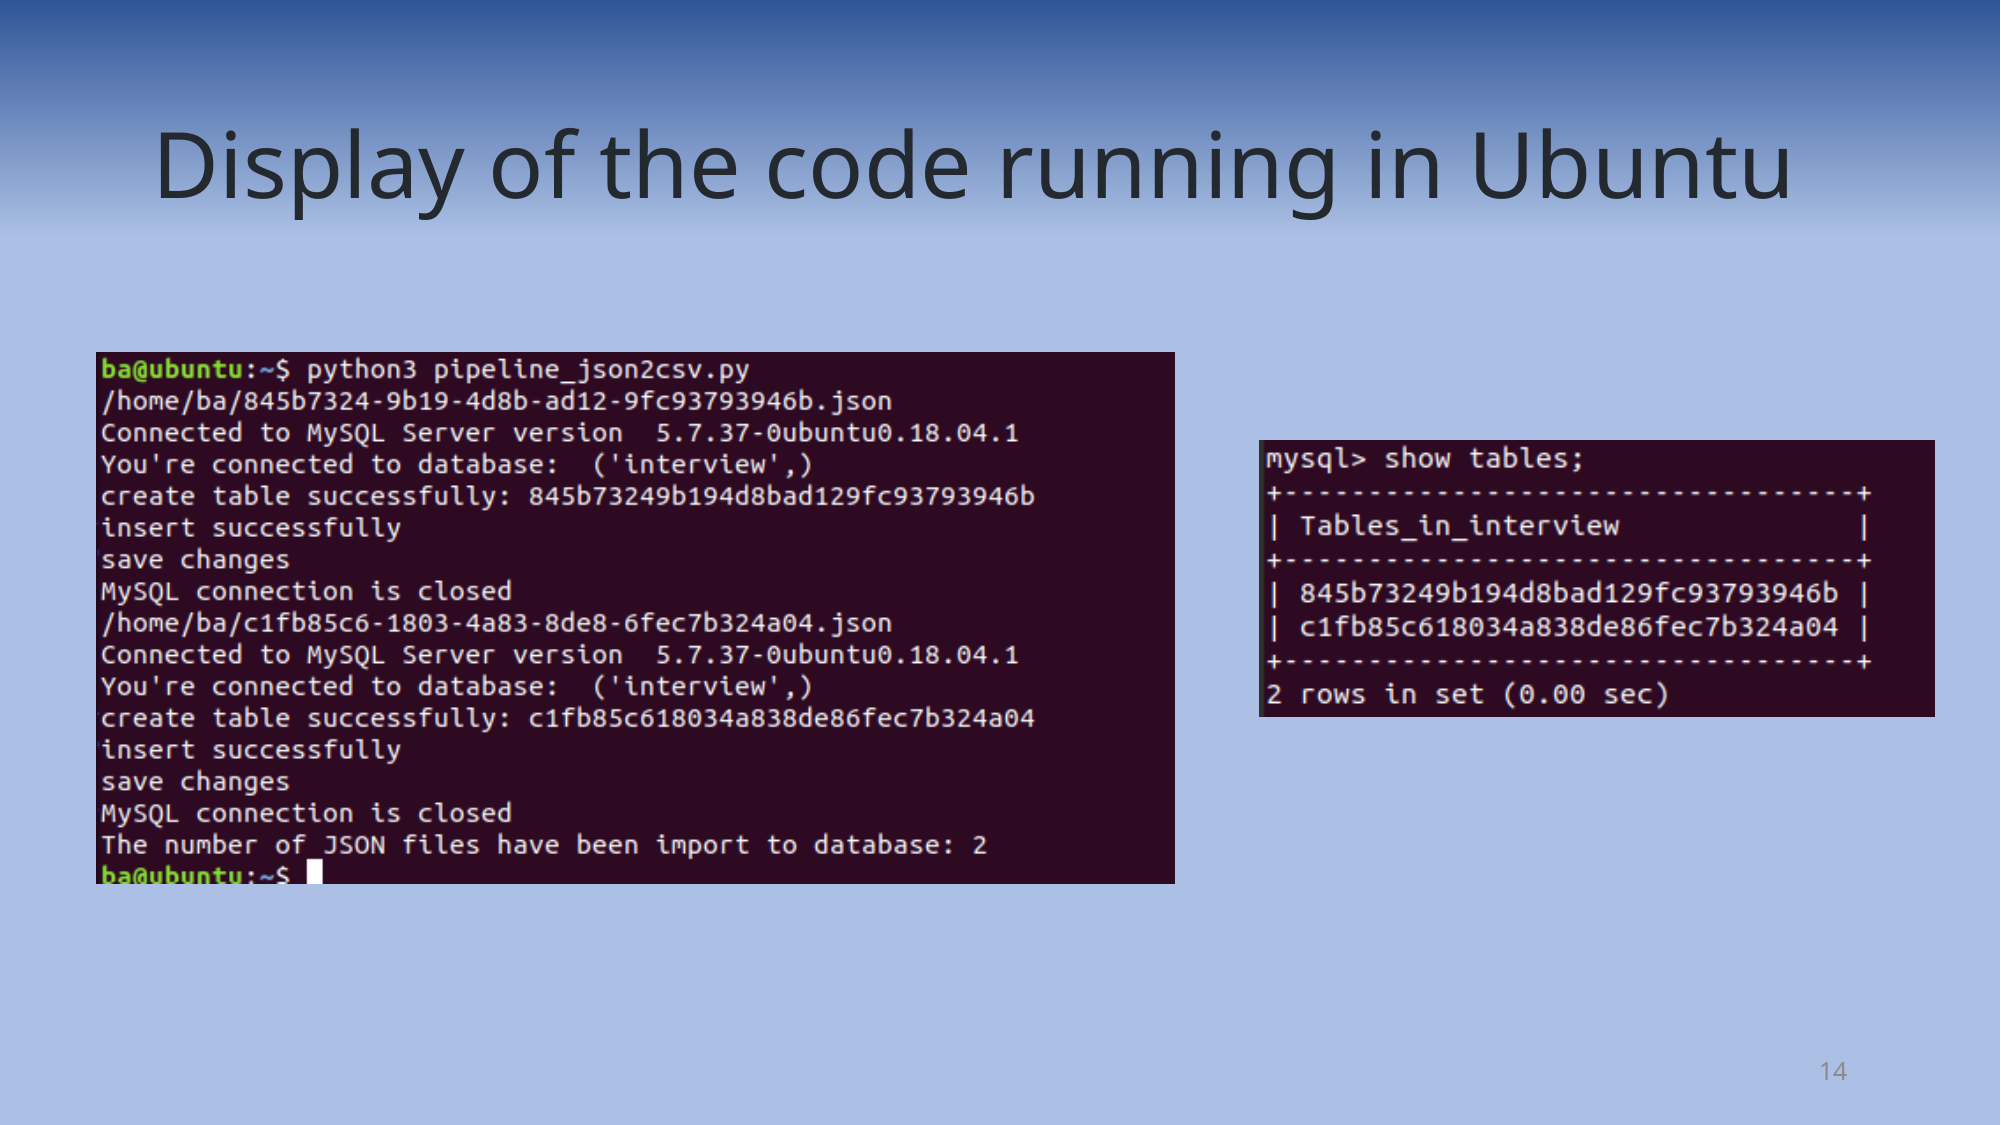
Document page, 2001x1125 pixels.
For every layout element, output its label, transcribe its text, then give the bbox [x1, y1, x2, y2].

picture [1259, 439, 1935, 717]
title Display of the code running in Ubuntu [137, 59, 1863, 278]
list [95, 352, 1175, 885]
slide_number 14 [1412, 1042, 1863, 1103]
